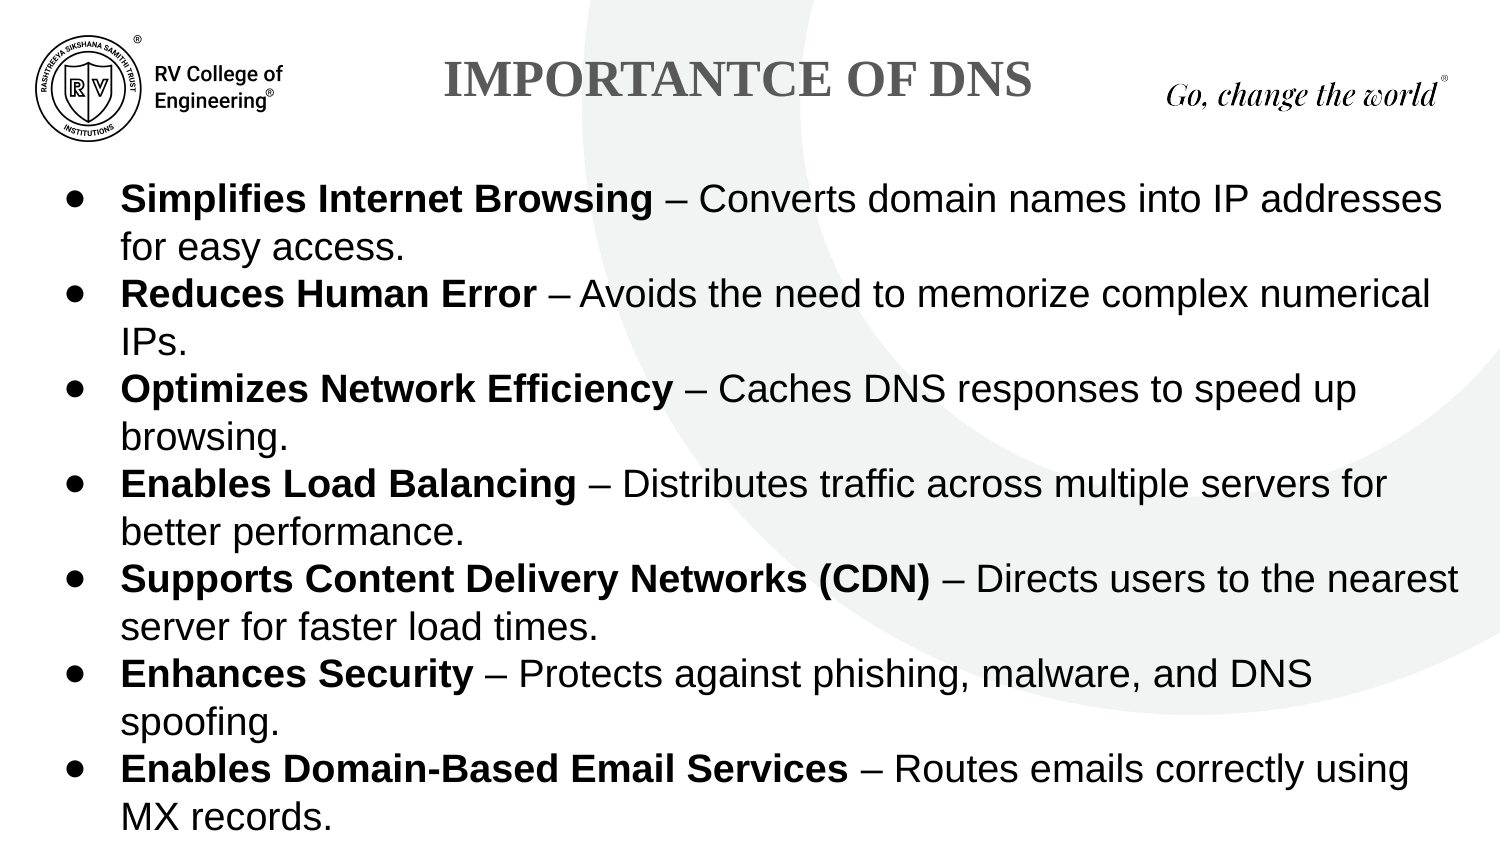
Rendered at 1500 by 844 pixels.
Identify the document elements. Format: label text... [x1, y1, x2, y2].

picture [0, 0, 1500, 844]
text_box IMPORTANTCE OF DNS [333, 29, 1143, 140]
text_box Simplifies Internet Browsing – Converts domain names into IP addresses for easy access. Reduces Human Error – Avoids the need to memorize complex numerical IPs. Optimizes Network Efficiency – Caches DNS responses to speed up browsing. Enables Load Balancing – Distributes traffic across multiple servers for better performance. Supports Content Delivery Networks (CDN) – Directs users to the nearest server for faster load times. Enhances Security – Protects against phishing, malware, and DNS spoofing. Enables Domain-Based Email Services – Routes emails correctly using MX records. [30, 165, 1483, 844]
